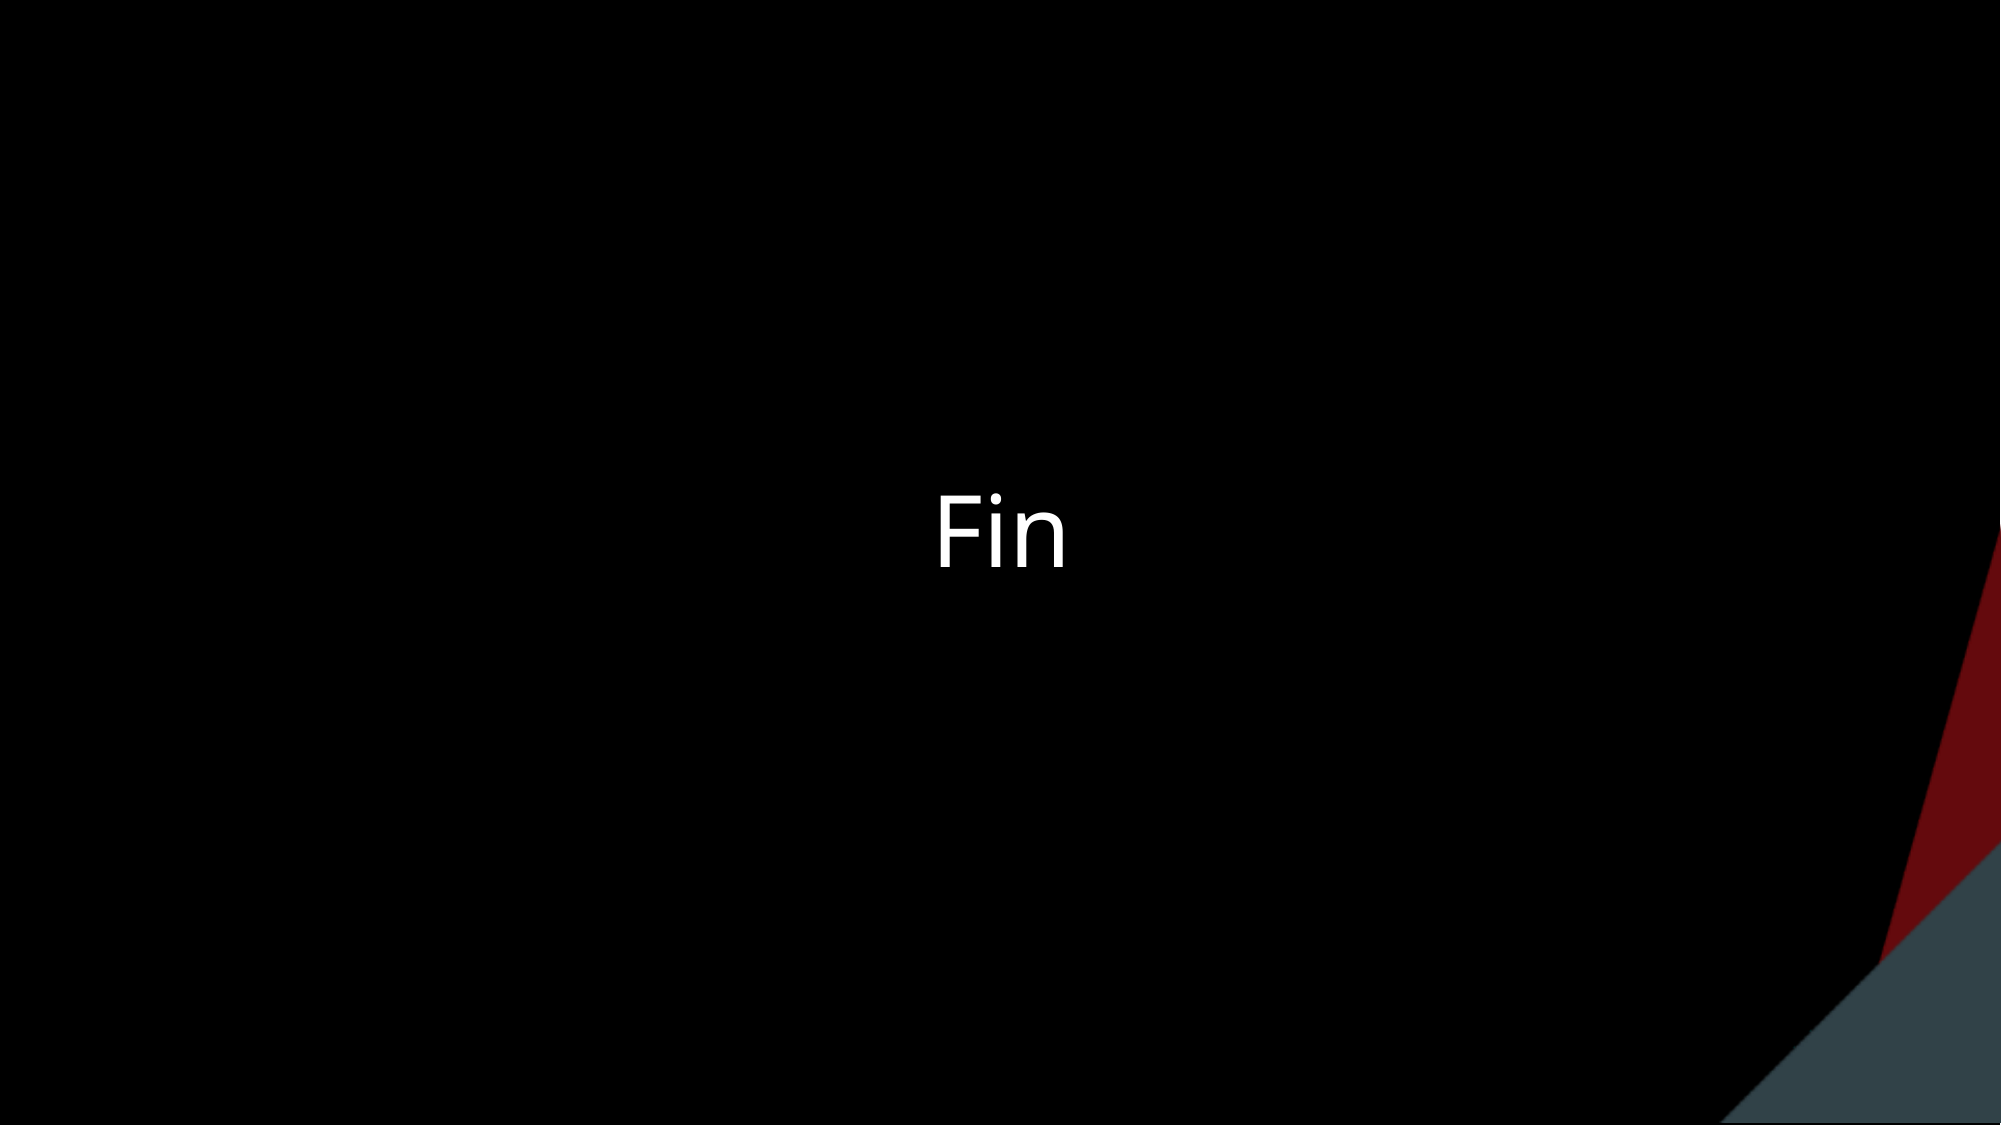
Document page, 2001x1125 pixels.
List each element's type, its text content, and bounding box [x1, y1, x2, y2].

picture [1698, 96, 2001, 1124]
text_box Fin [916, 459, 1087, 595]
